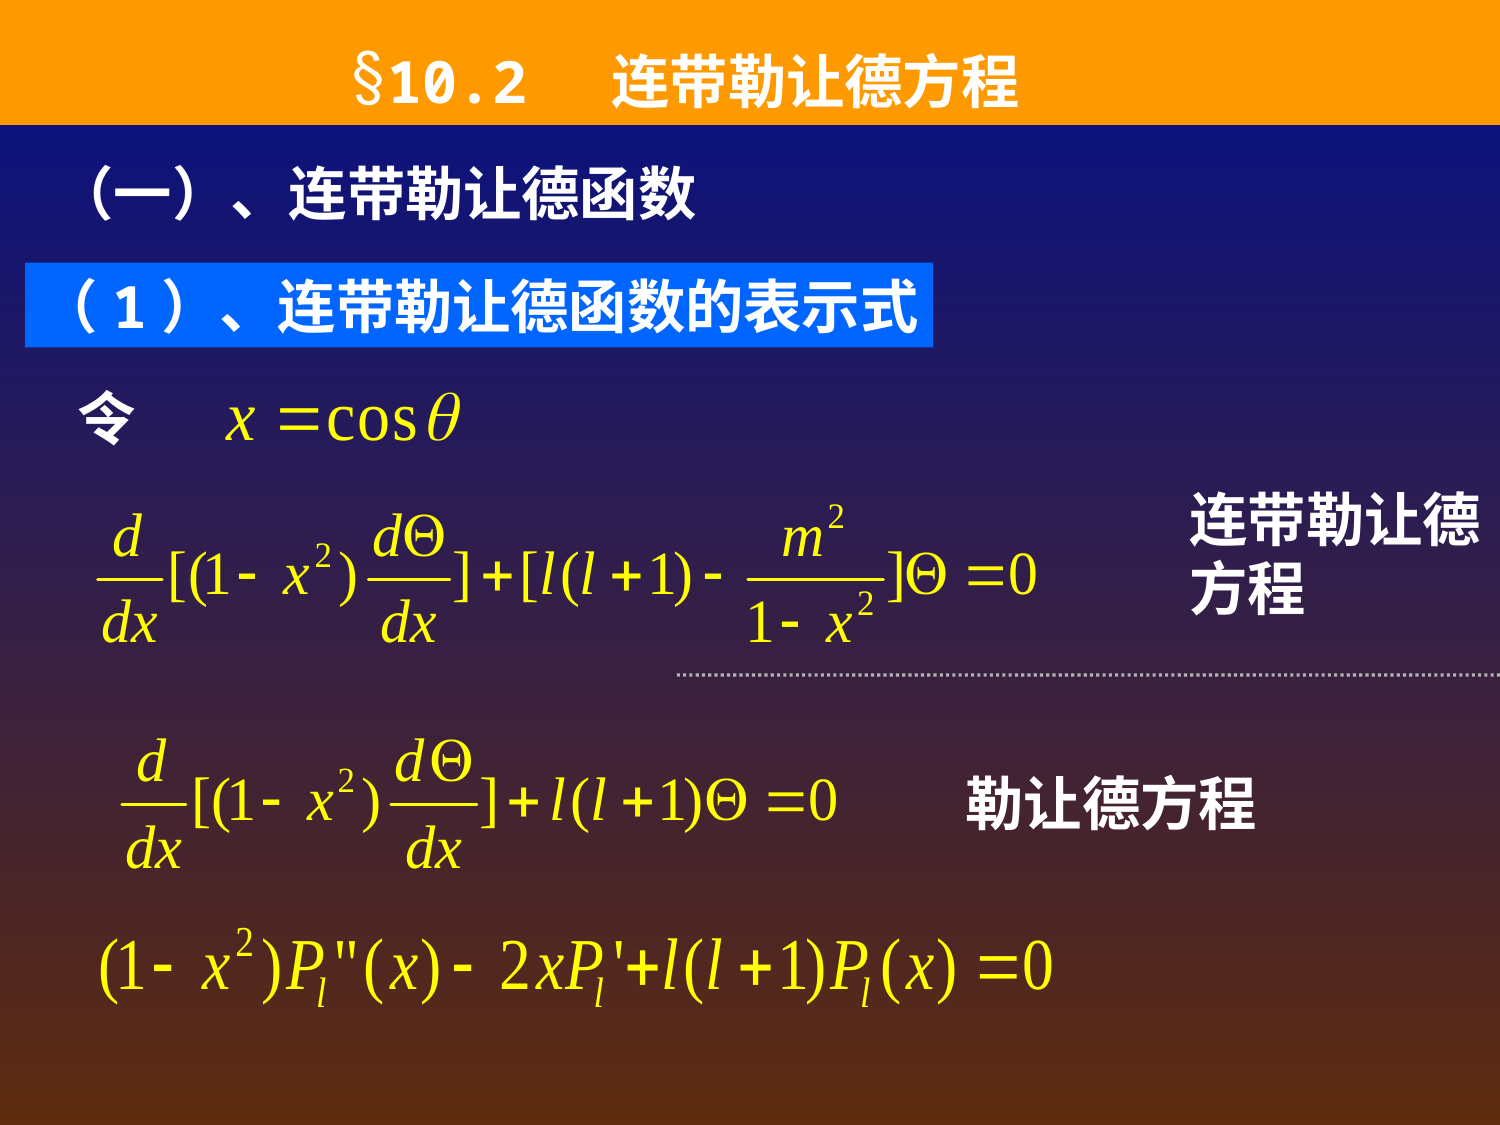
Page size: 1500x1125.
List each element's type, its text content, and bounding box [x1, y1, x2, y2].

text_box （一）、连带勒让德函数 [40, 150, 712, 235]
text_box [0, 0, 1500, 125]
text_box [111, 722, 847, 882]
text_box 连带勒让德方程 [1175, 475, 1500, 630]
text_box 令 [62, 375, 151, 460]
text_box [90, 909, 1066, 1023]
text_box 10.2 连带勒让德方程 [337, 37, 1063, 123]
text_box 勒让德方程 [950, 759, 1500, 845]
text_box （1）、连带勒让德函数的表示式 [25, 262, 934, 348]
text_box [212, 374, 475, 455]
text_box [87, 487, 1046, 654]
